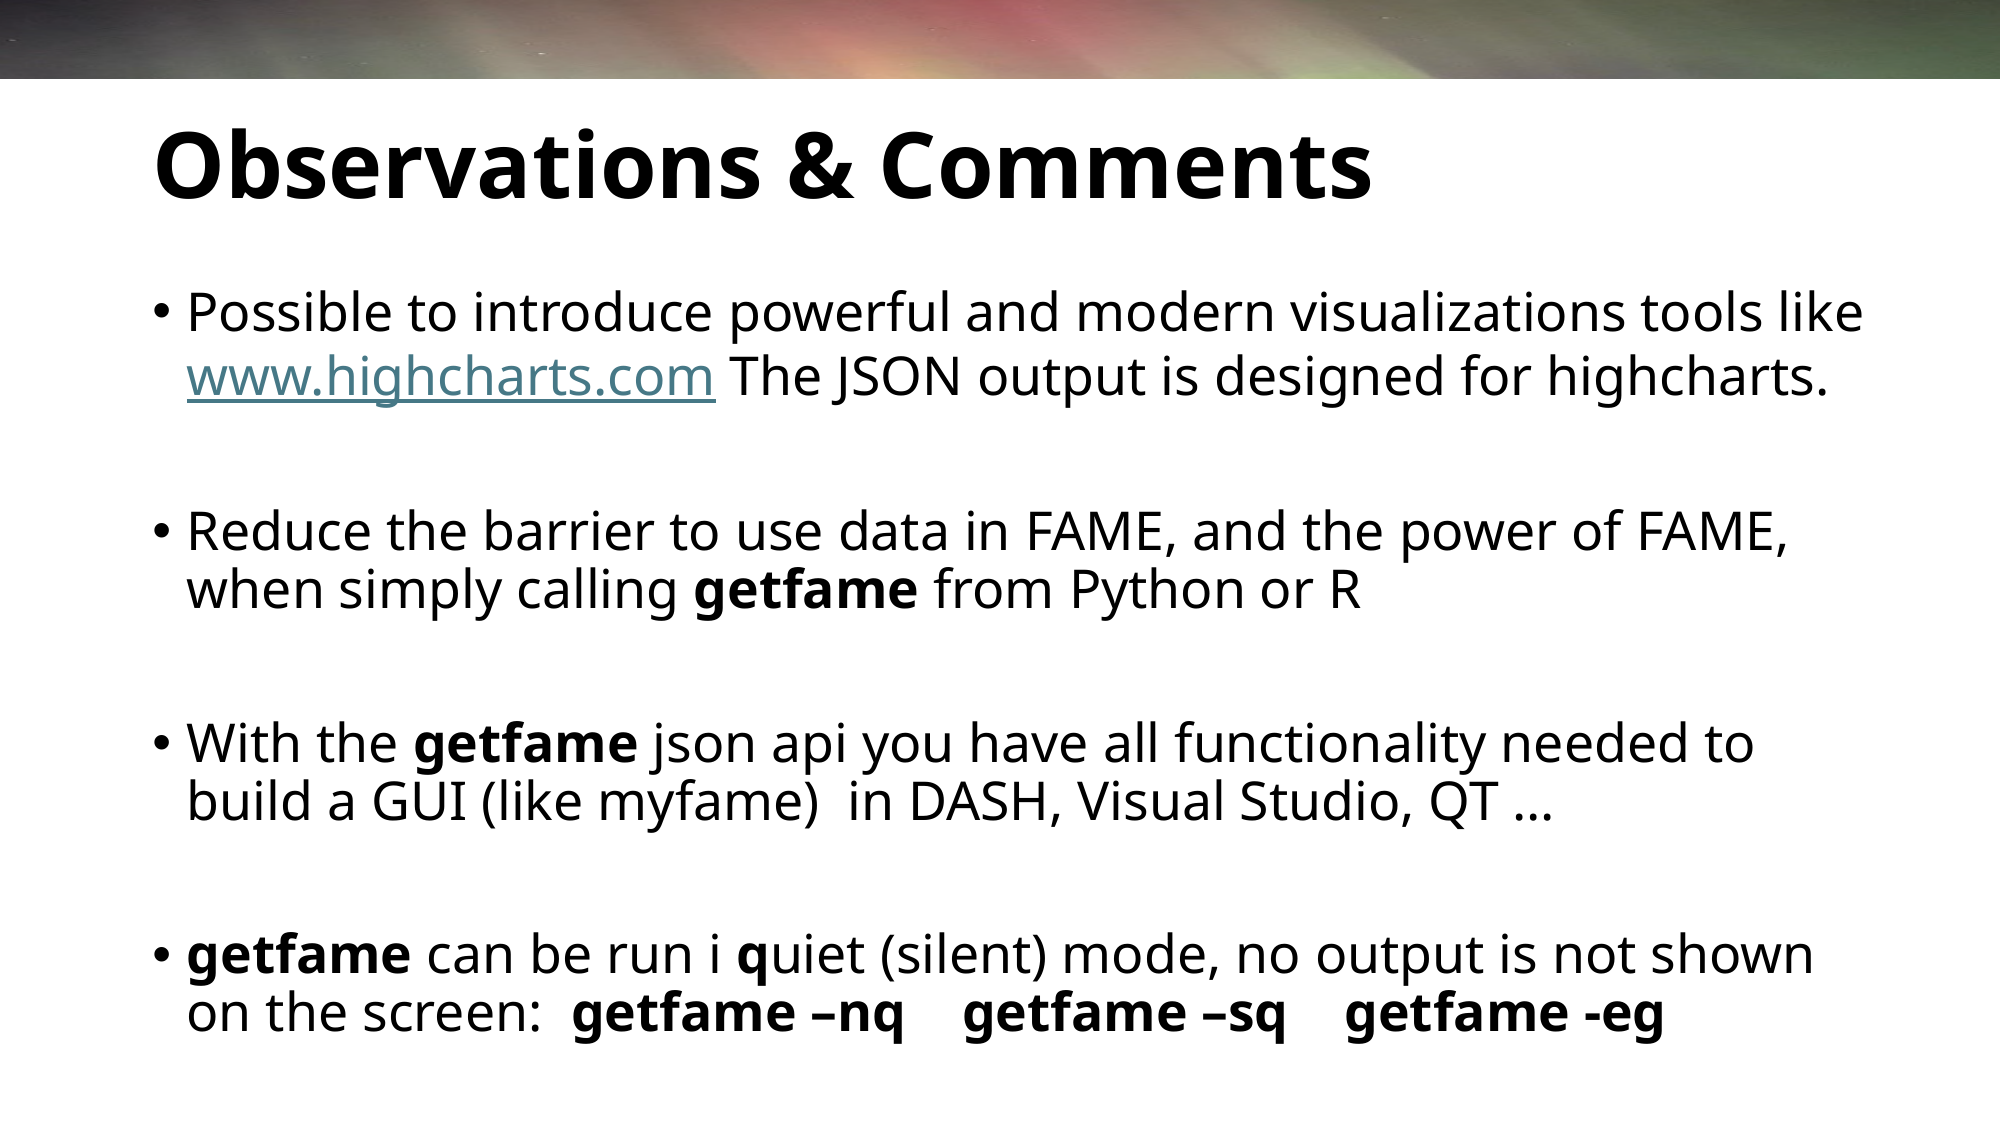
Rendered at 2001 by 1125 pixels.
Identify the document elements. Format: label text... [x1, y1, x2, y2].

title Observations & Comments [137, 80, 1863, 277]
list Possible to introduce powerful and modern visualizations tools like www.highcharts.com The JSON output is designed for highcharts. Reduce the barrier to use data in FAME, and the power of FAME, when simply calling getfame from Python or R With the getfame json api you have all functionality needed to build a GUI (like myfame) in DASH, Visual Studio, QT … getfame can be run i quiet (silent) mode, no output is not shown on the screen: getfame –nq getfame –sq getfame -eg [137, 277, 1888, 1066]
picture [0, 0, 2000, 80]
